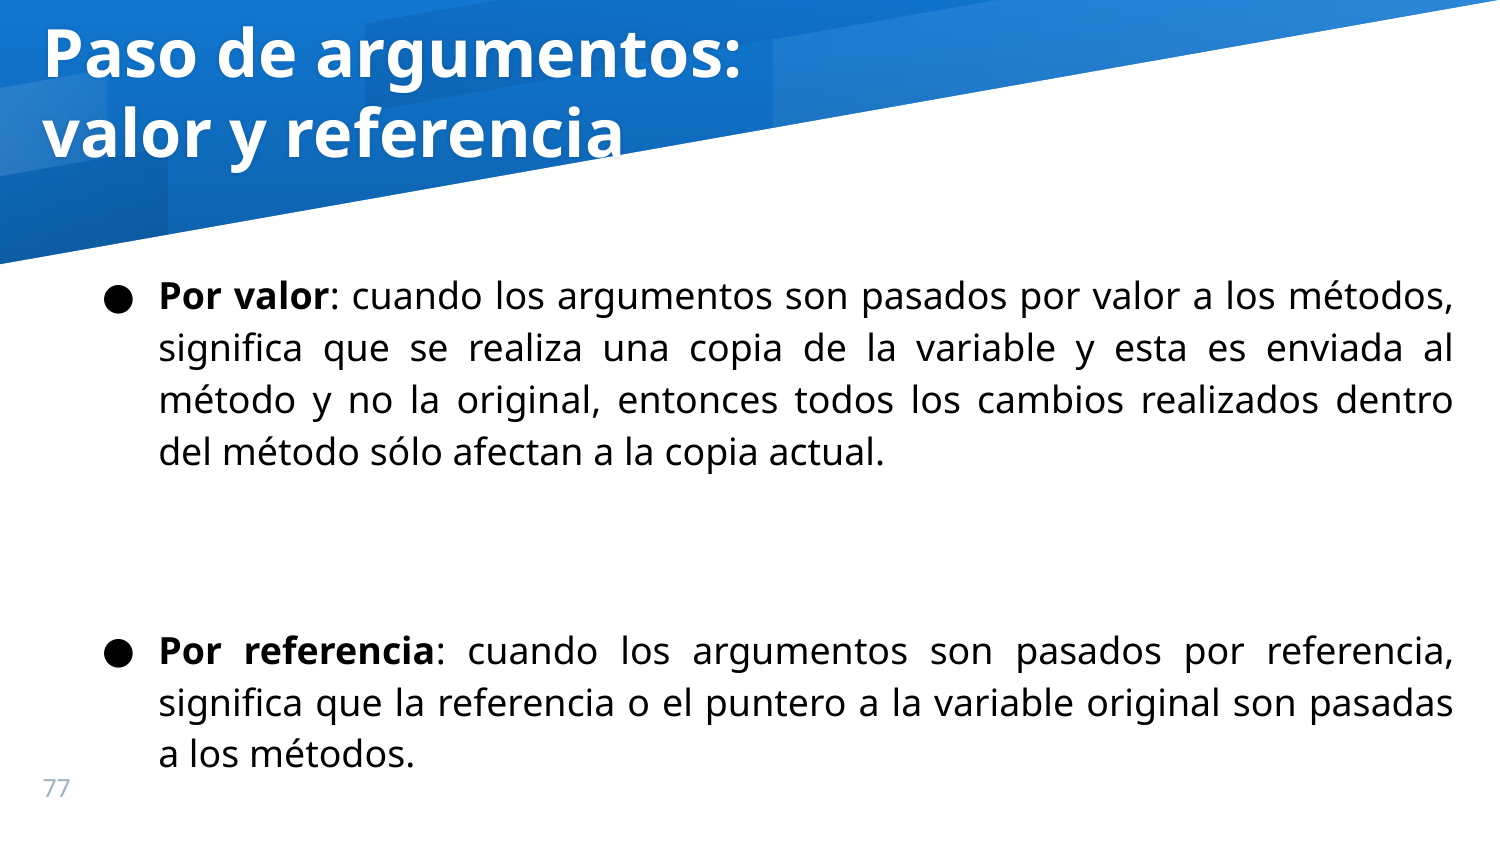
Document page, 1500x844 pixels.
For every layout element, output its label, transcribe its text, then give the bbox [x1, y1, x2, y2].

slide_number ‹#› [42, 766, 122, 807]
list Por valor: cuando los argumentos son pasados por valor a los métodos, significa que se realiza una copia de la variable y esta es enviada al método y no la original, entonces todos los cambios realizados dentro del método sólo afectan a la copia actual. Por referencia: cuando los argumentos son pasados por referencia, significa que la referencia o el puntero a la variable original son pasadas a los métodos. [83, 265, 1456, 744]
title Paso de argumentos: valor y referencia [42, 9, 1437, 172]
